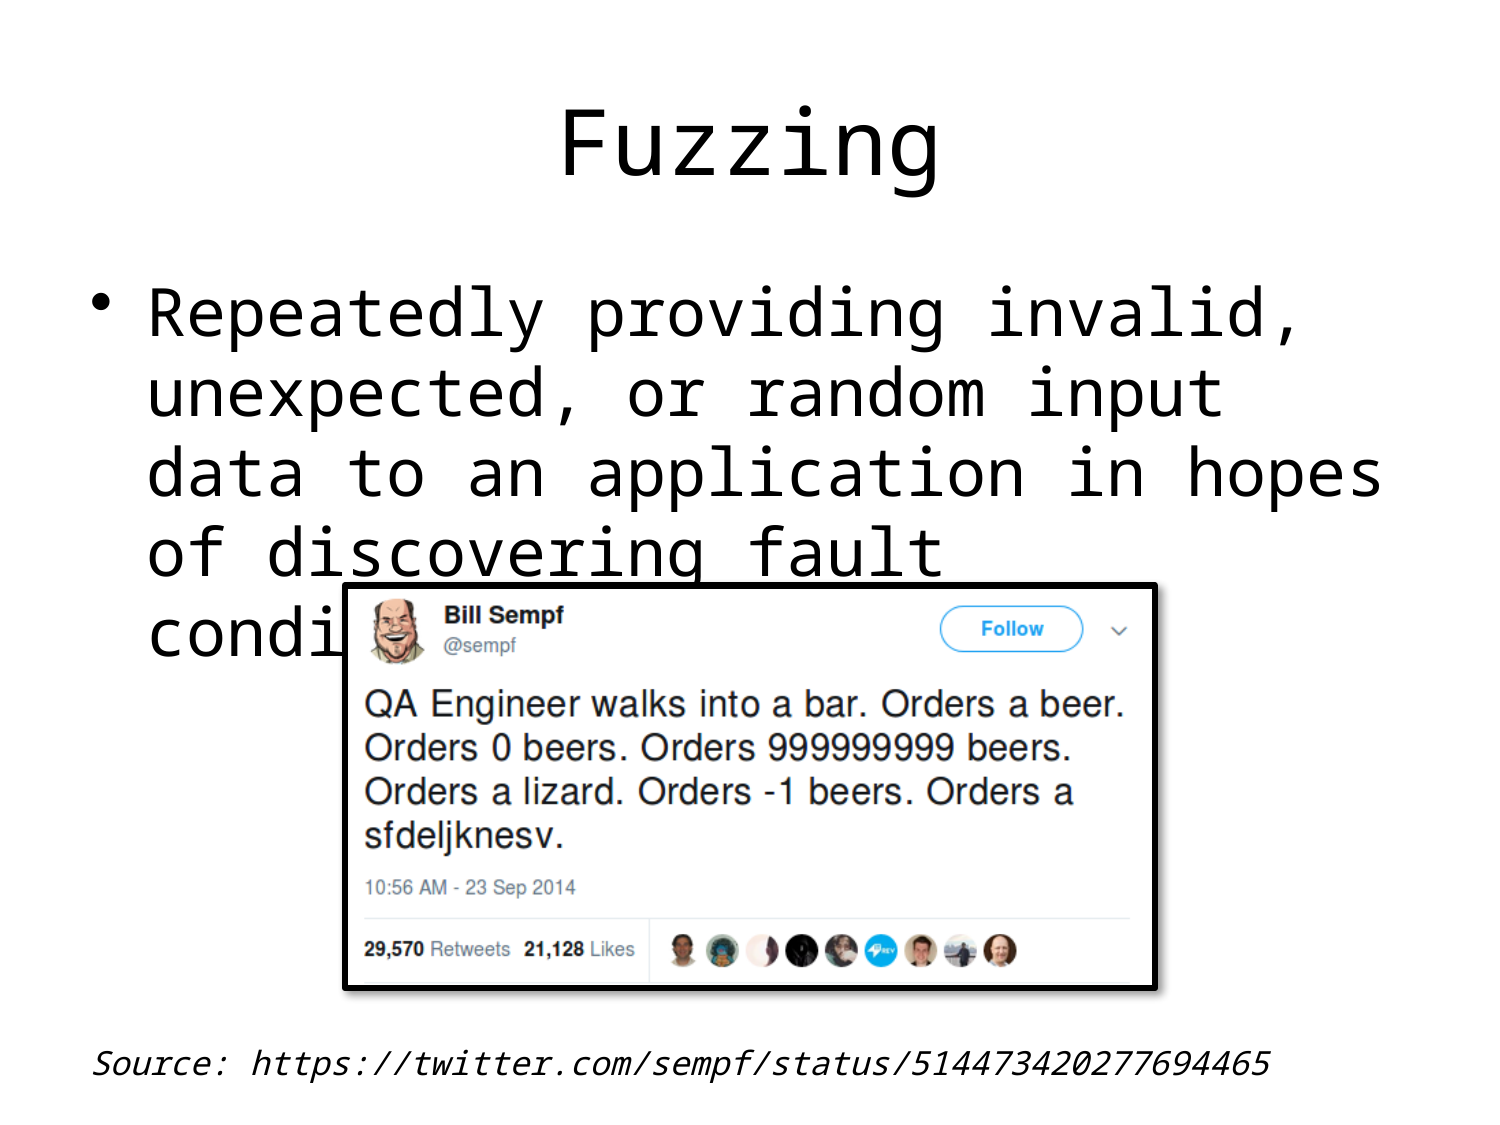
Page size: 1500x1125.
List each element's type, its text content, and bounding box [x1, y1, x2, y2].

text_box Source: https://twitter.com/sempf/status/514473420277694465 [74, 1035, 1425, 1090]
list Repeatedly providing invalid, unexpected, or random input data to an application in hopes of discovering fault conditions. [75, 262, 1425, 1005]
title Fuzzing [75, 45, 1425, 233]
picture [347, 588, 1153, 986]
